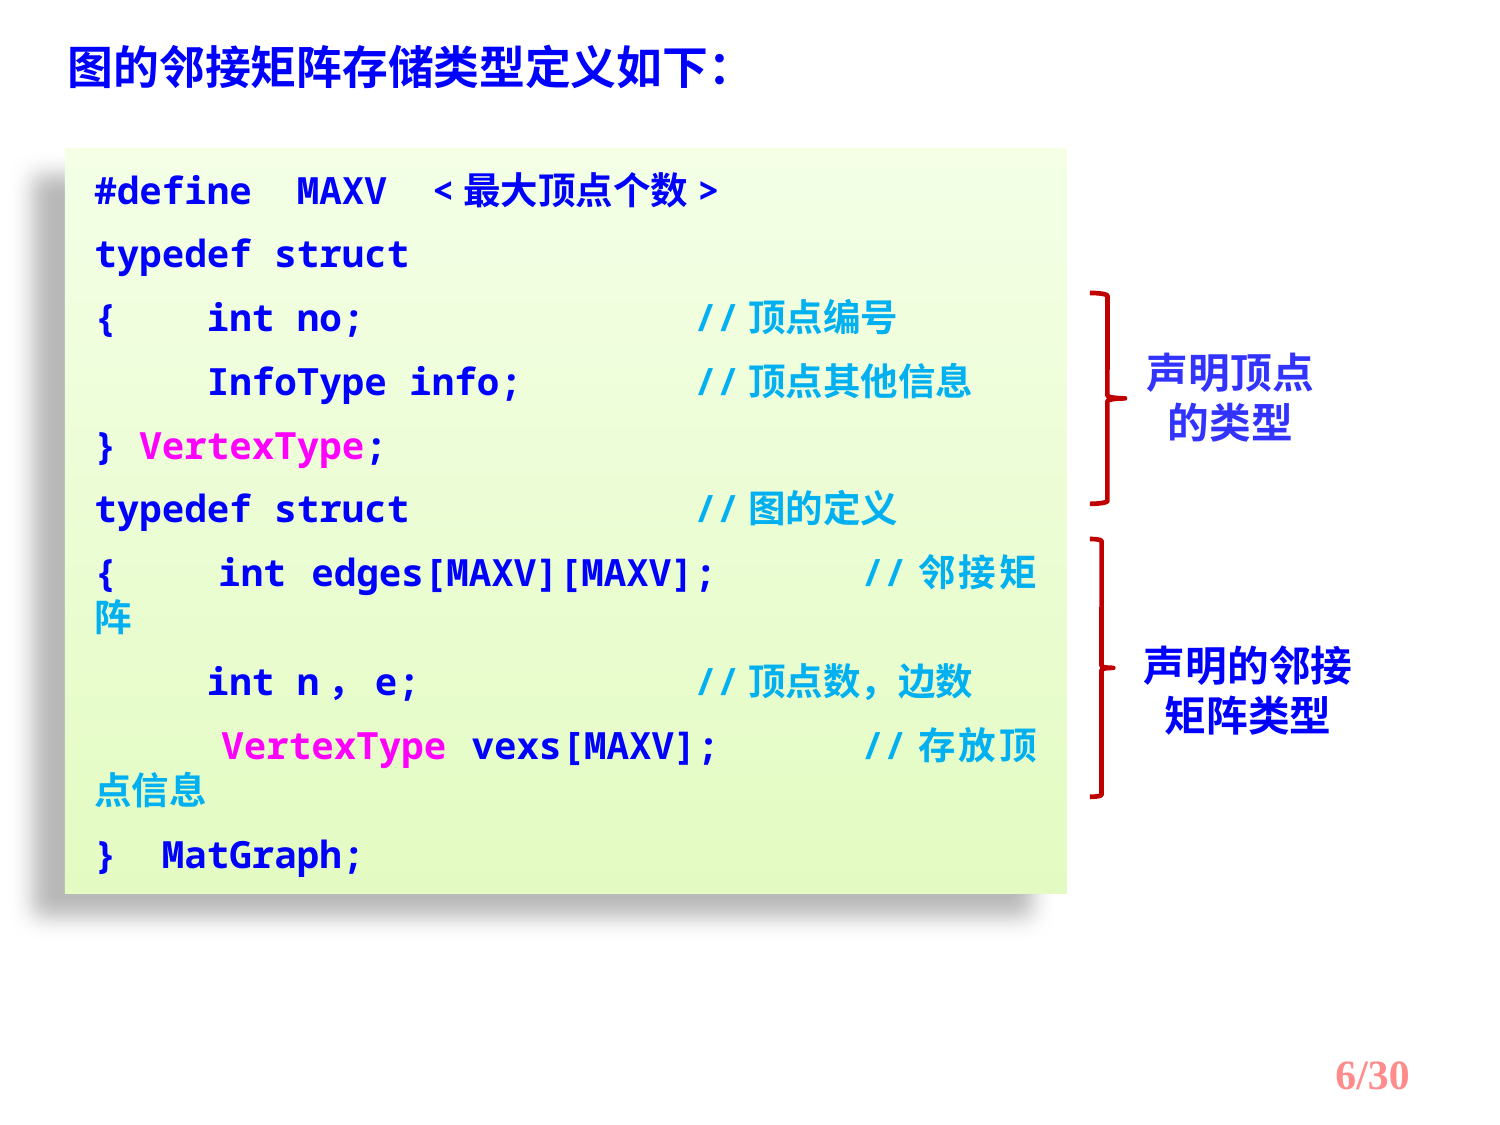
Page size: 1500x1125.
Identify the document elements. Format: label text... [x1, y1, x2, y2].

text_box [1089, 538, 1384, 798]
slide_number 6/30 [1074, 1042, 1425, 1103]
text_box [1089, 292, 1337, 505]
text_box #define MAXV <最大顶点个数> typedef struct { int no; //顶点编号 InfoType info; //顶点其他信息 } VertexType; typedef struct //图的定义 { int edges[MAXV][MAXV]; //邻接矩阵 int n，e; //顶点数，边数 VertexType vexs[MAXV]; //存放顶点信息 } MatGraph; [64, 148, 1067, 894]
text_box 图的邻接矩阵存储类型定义如下： [53, 31, 1081, 101]
